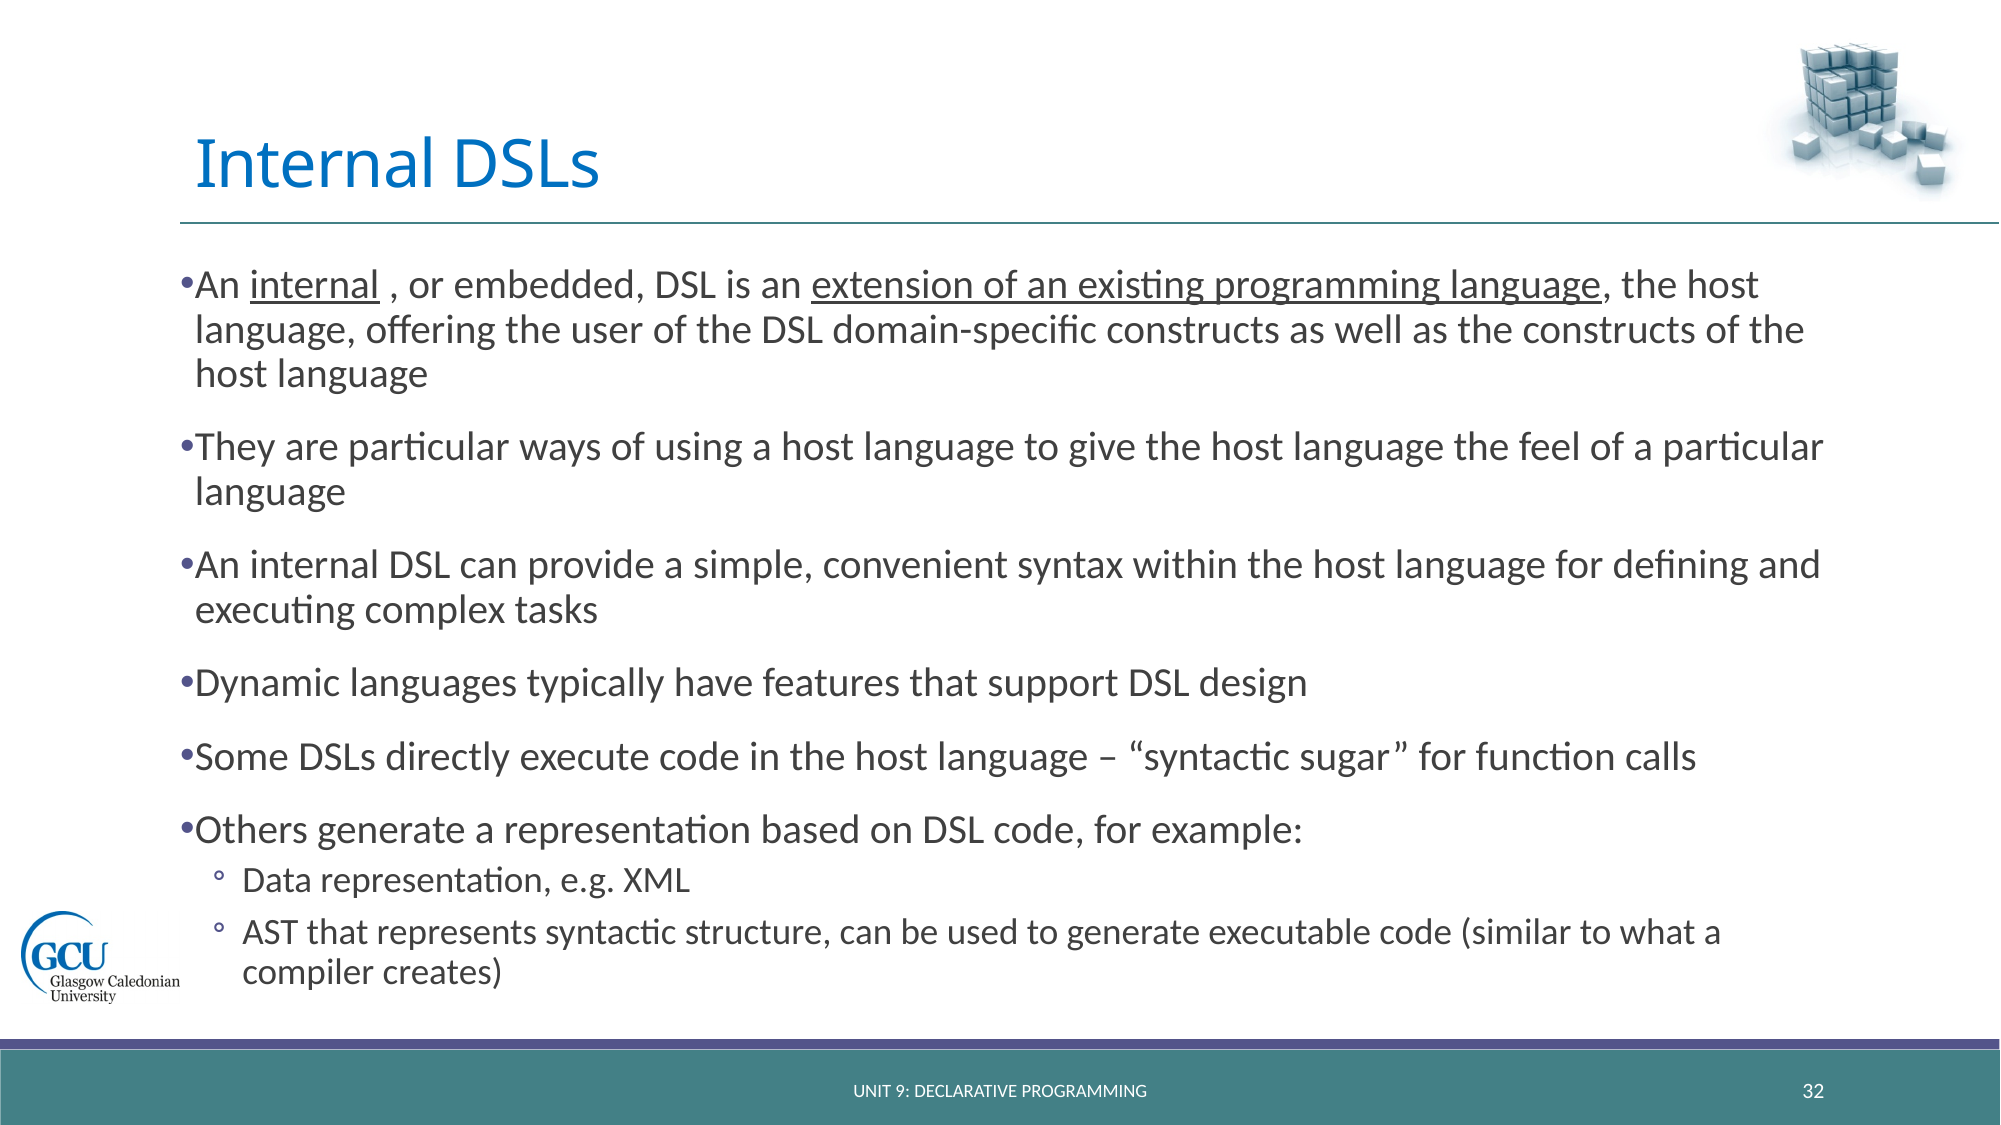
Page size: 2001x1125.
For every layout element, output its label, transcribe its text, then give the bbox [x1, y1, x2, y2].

picture [1741, 21, 1996, 212]
title Internal DSLs [180, 47, 1830, 209]
slide_number 32 [1624, 1059, 1840, 1120]
list An internal , or embedded, DSL is an extension of an existing programming language, the host language, offering the user of the DSL domain-specific constructs as well as the constructs of the host language They are particular ways of using a host language to give the host language the feel of a particular language An internal DSL can provide a simple, convenient syntax within the host language for defining and executing complex tasks Dynamic languages typically have features that support DSL design Some DSLs directly execute code in the host language – “syntactic sugar” for function calls Others generate a representation based on DSL code, for example: Data representation, e.g. XML AST that represents syntactic structure, can be used to generate executable code (similar to what a compiler creates) [180, 255, 1830, 1004]
footer unit 9: declarative programming [604, 1059, 1396, 1120]
picture [21, 911, 180, 1004]
